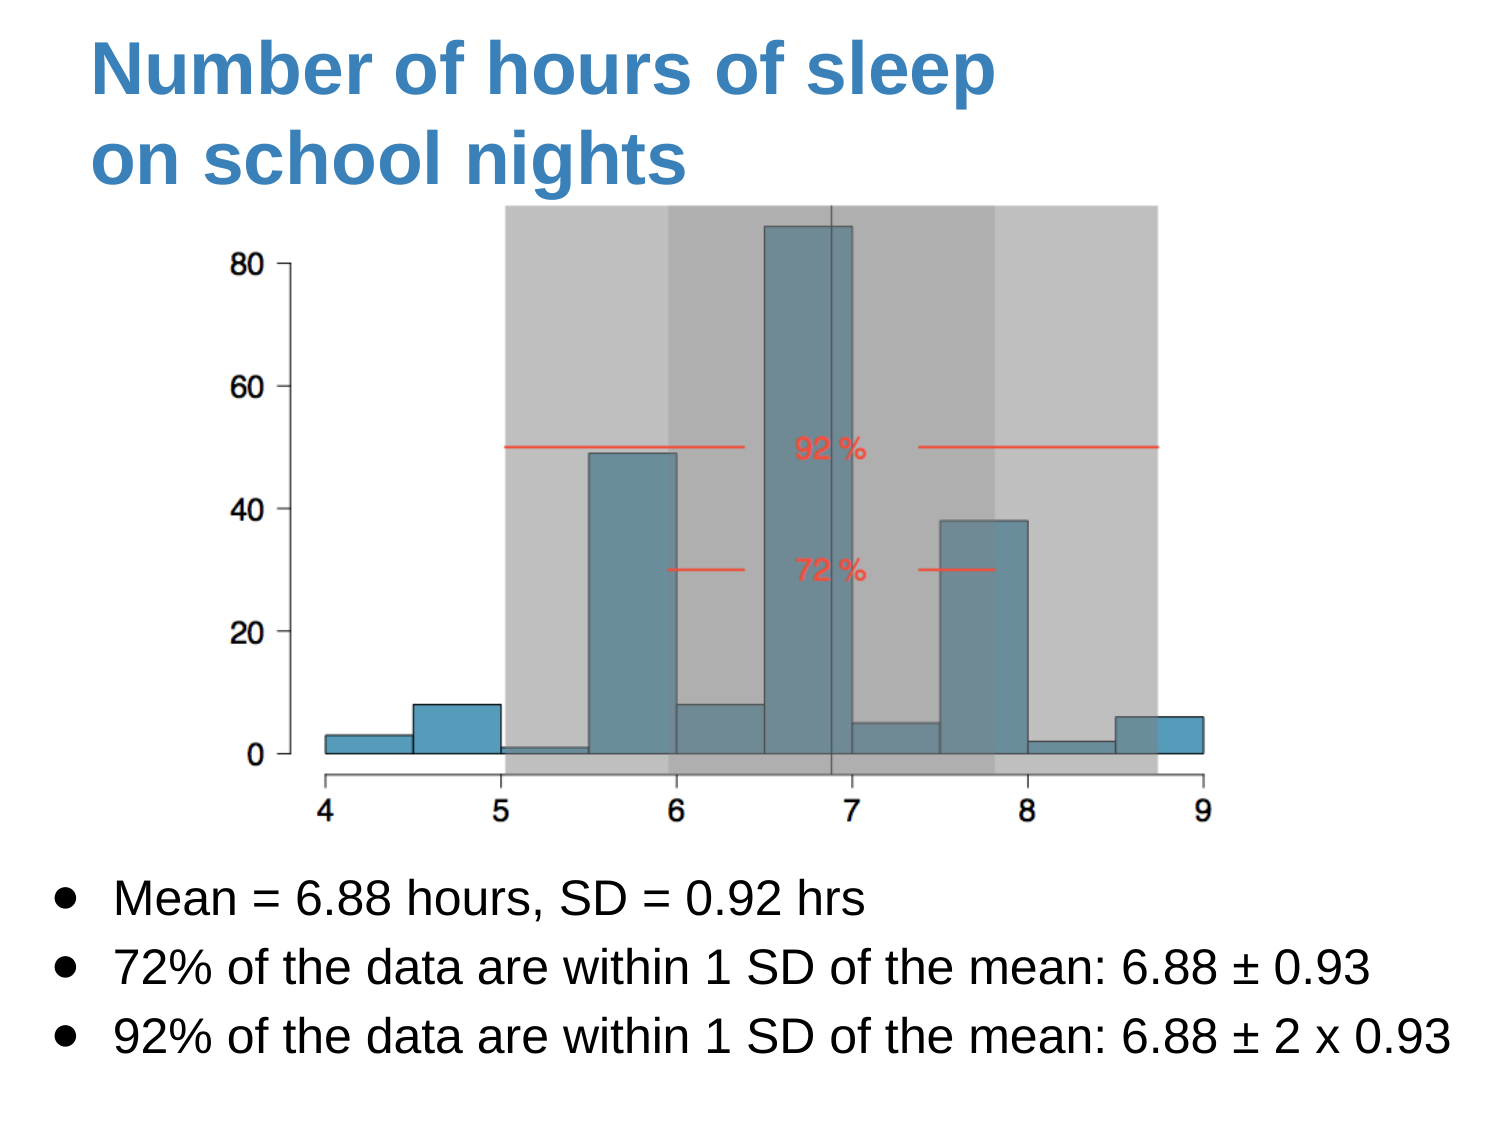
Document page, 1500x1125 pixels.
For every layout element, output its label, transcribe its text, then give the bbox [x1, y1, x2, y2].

title Number of hours of sleep on school nights [75, 26, 1425, 215]
list Mean = 6.88 hours, SD = 0.92 hrs 72% of the data are within 1 SD of the mean: 6.88 ± 0.93 92% of the data are within 1 SD of the mean: 6.88 ± 2 x 0.93 [22, 841, 1477, 1079]
picture [226, 204, 1216, 827]
